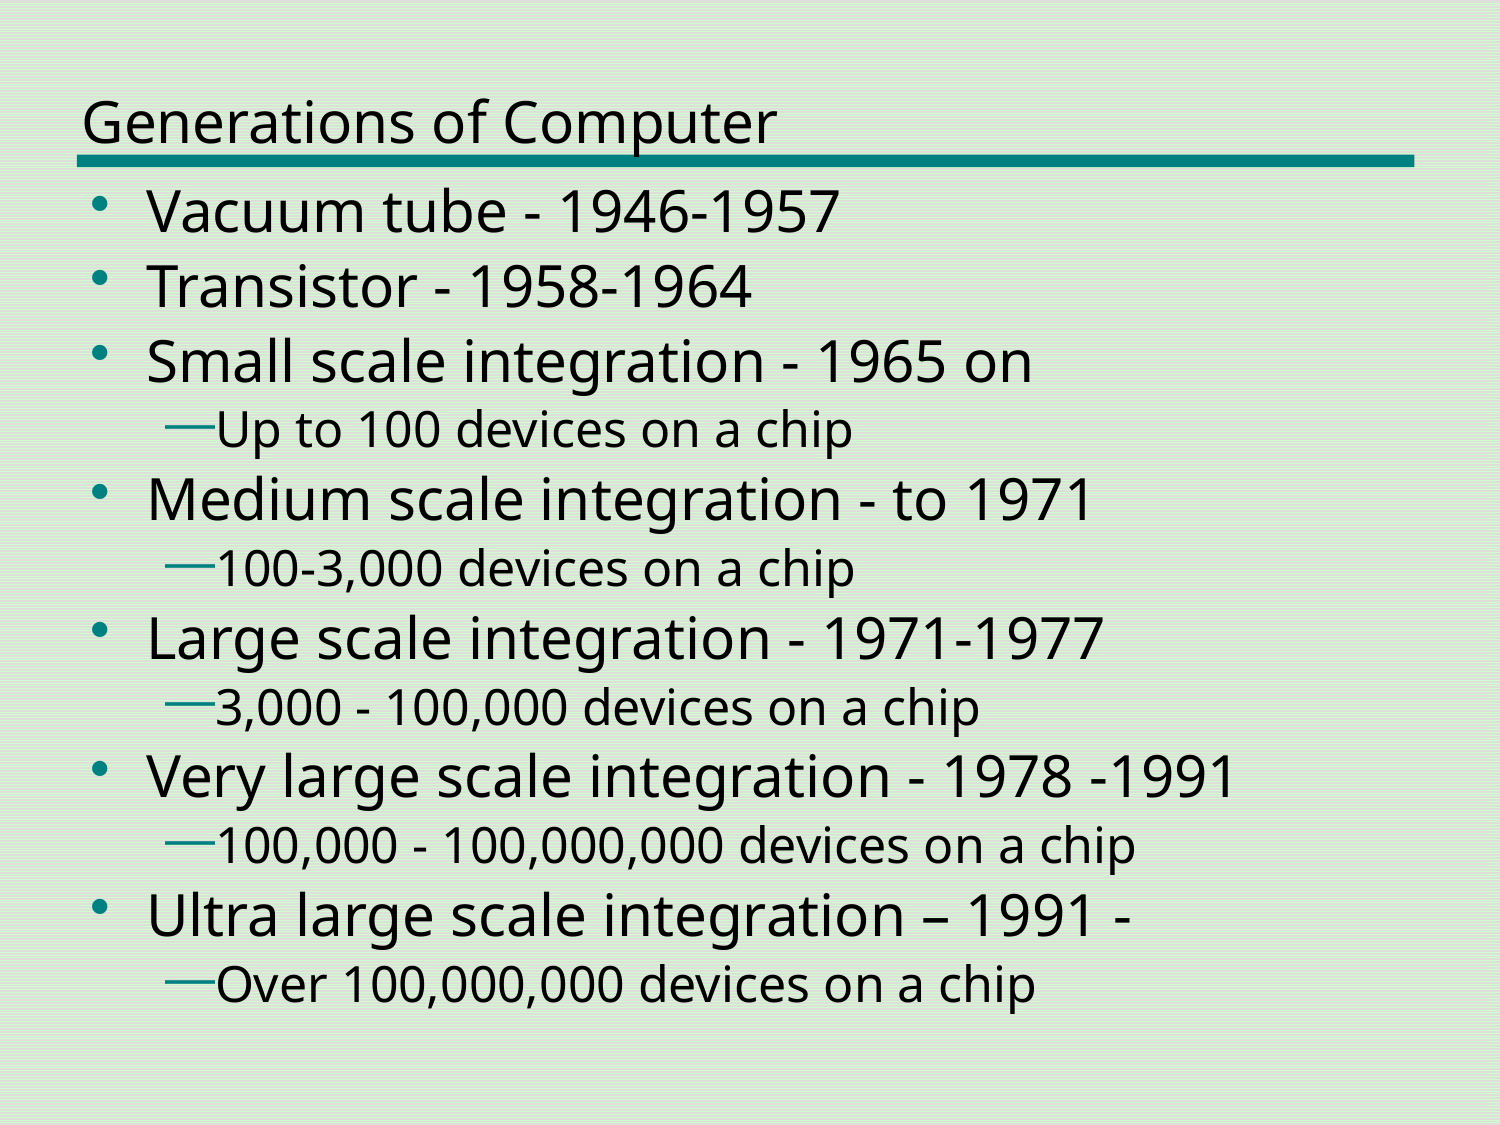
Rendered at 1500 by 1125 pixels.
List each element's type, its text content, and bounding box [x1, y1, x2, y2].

title Generations of Computer [66, 24, 1413, 163]
list Vacuum tube - 1946-1957 Transistor - 1958-1964 Small scale integration - 1965 on Up to 100 devices on a chip Medium scale integration - to 1971 100-3,000 devices on a chip Large scale integration - 1971-1977 3,000 - 100,000 devices on a chip Very large scale integration - 1978 -1991 100,000 - 100,000,000 devices on a chip Ultra large scale integration – 1991 - Over 100,000,000 devices on a chip [75, 174, 1417, 1100]
